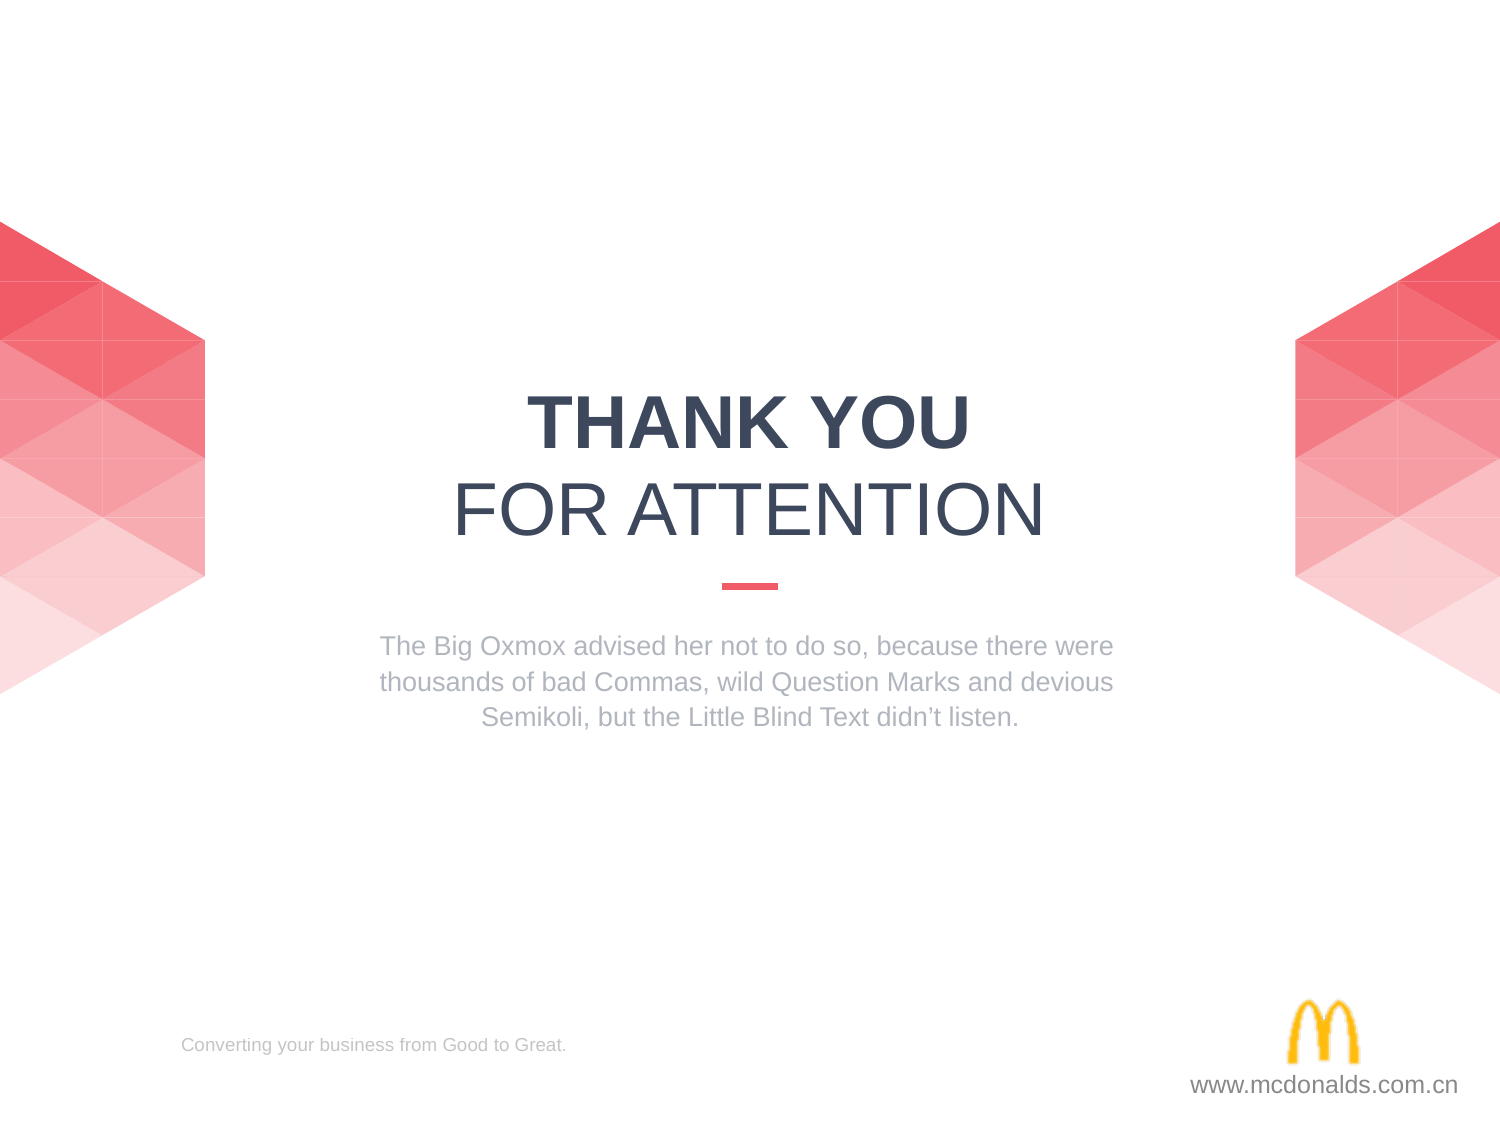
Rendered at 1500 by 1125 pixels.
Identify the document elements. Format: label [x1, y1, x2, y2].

subtitle [192, 625, 1308, 898]
title [192, 259, 1308, 551]
picture [1263, 991, 1386, 1075]
footer [107, 1003, 567, 1085]
